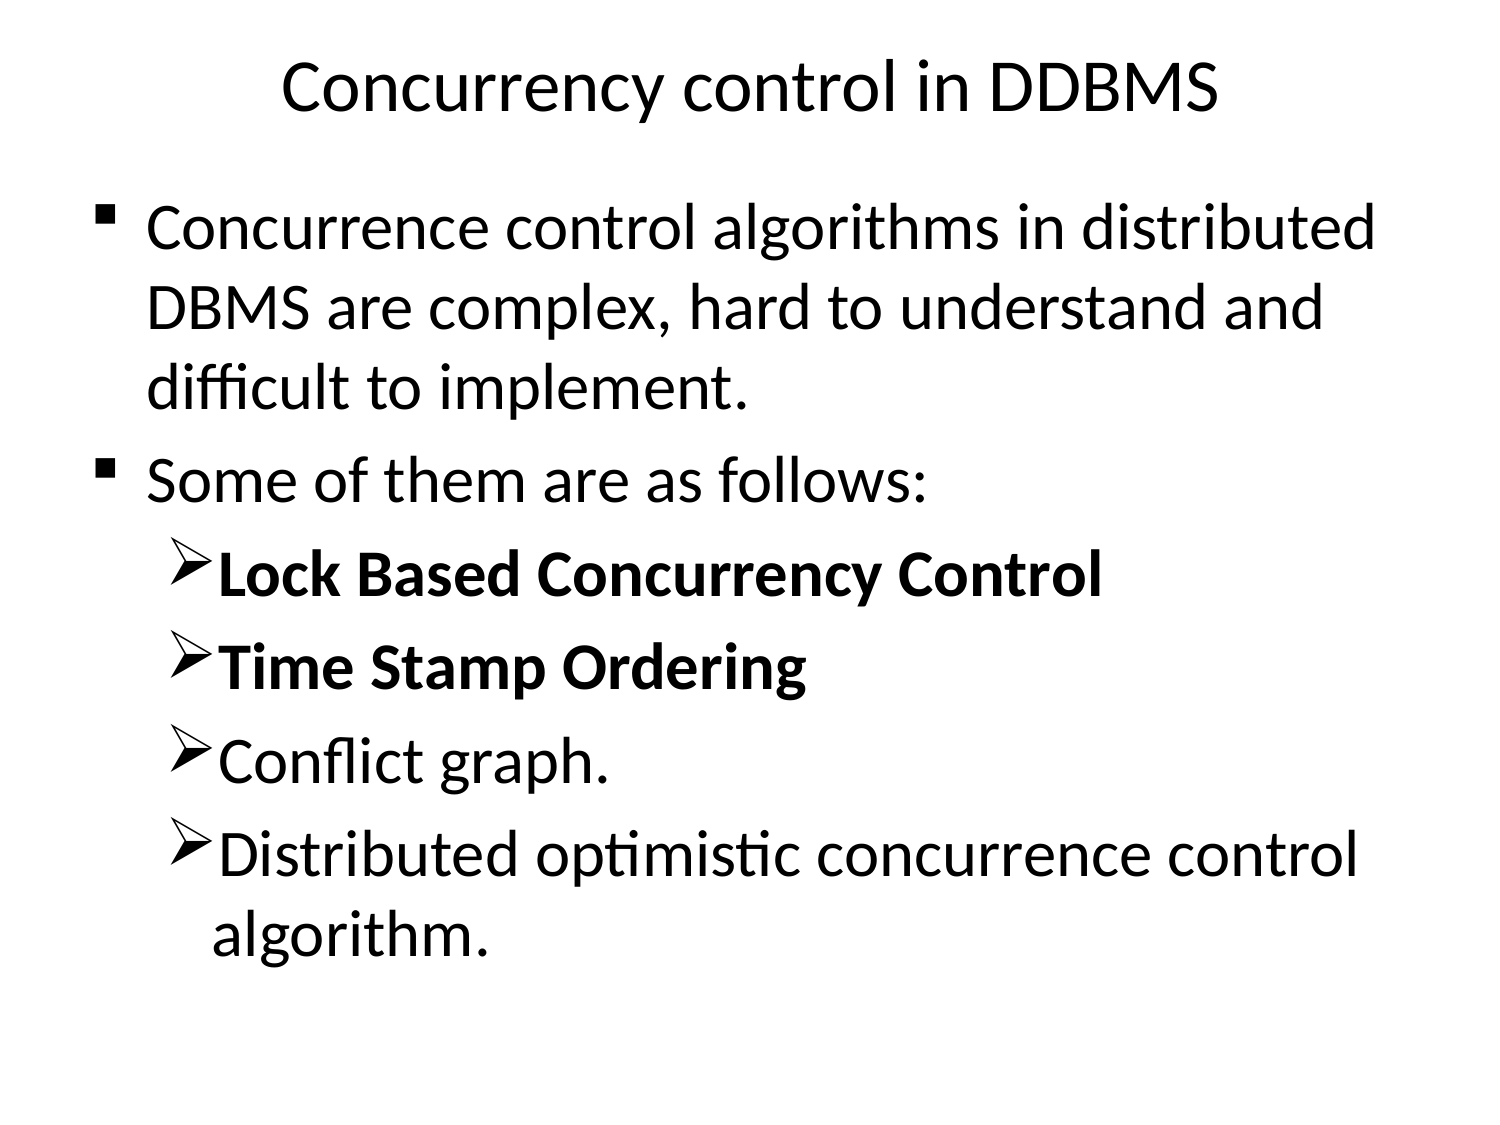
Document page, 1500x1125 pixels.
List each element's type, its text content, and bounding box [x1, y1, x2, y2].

title Concurrency control in DDBMS [76, 0, 1427, 175]
list Concurrence control algorithms in distributed DBMS are complex, hard to understand and difficult to implement. Some of them are as follows: Lock Based Concurrency Control Time Stamp Ordering Conflict graph. Distributed optimistic concurrence control algorithm. [75, 174, 1425, 1075]
